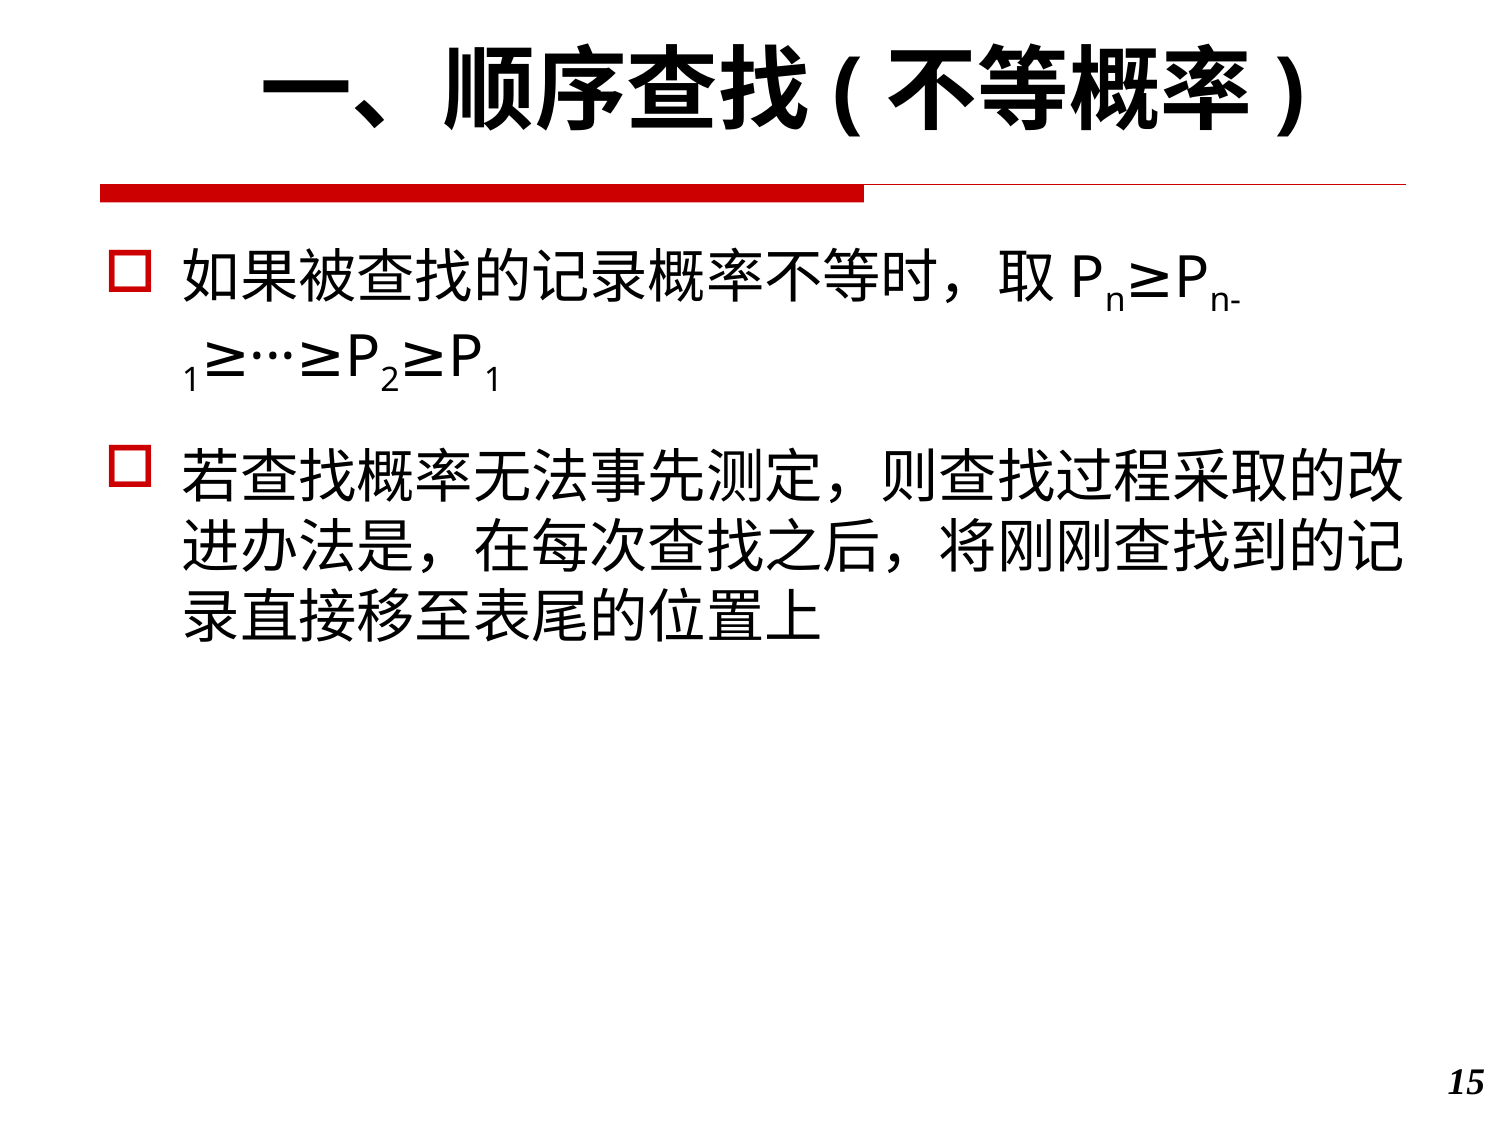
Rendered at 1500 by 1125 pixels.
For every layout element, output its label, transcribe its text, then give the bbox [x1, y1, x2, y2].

text_box 15 [1400, 1049, 1500, 1110]
text_box 一、顺序查找(不等概率) [89, 23, 1477, 149]
list 如果被查找的记录概率不等时，取Pn≥Pn-1≥···≥P2≥P1 若查找概率无法事先测定，则查找过程采取的改进办法是，在每次查找之后，将刚刚查找到的记录直接移至表尾的位置上 [89, 231, 1458, 681]
